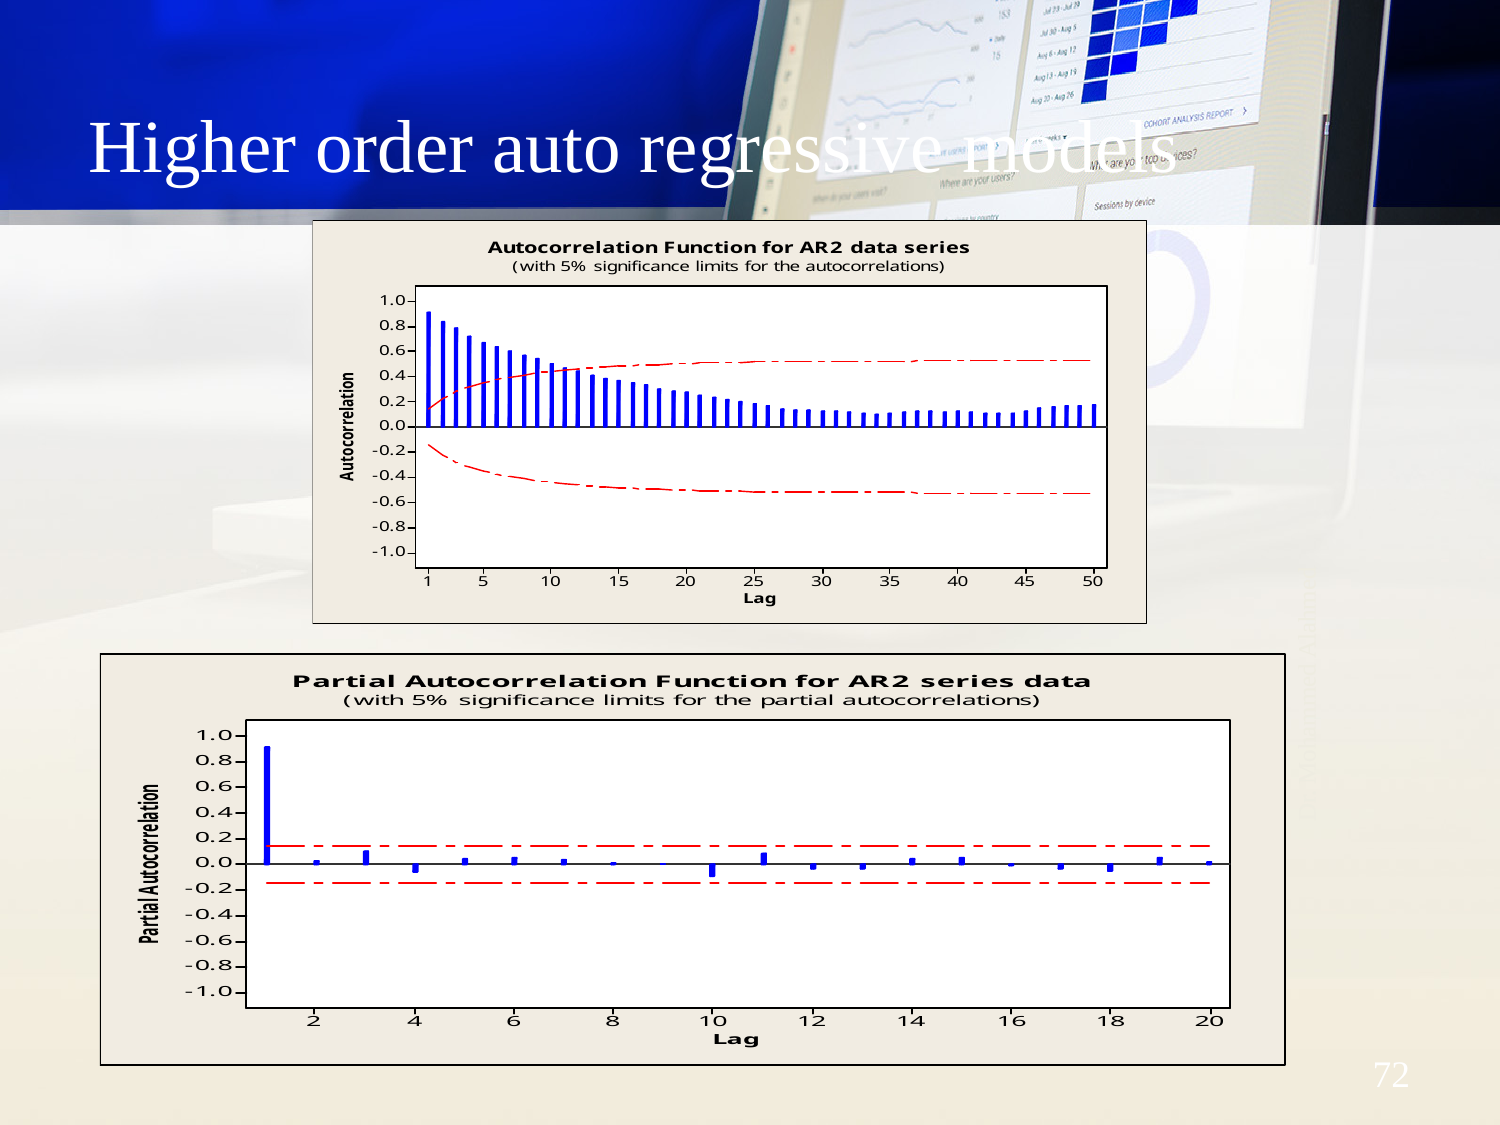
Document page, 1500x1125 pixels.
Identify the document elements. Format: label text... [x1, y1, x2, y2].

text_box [99, 653, 1288, 1067]
slide_number 72 [1074, 1042, 1425, 1103]
picture [0, 0, 1500, 1125]
title Higher order auto regressive models [73, 58, 1427, 226]
footer Dr. Mohammed Alahmed [1275, 500, 1336, 889]
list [312, 220, 1148, 625]
